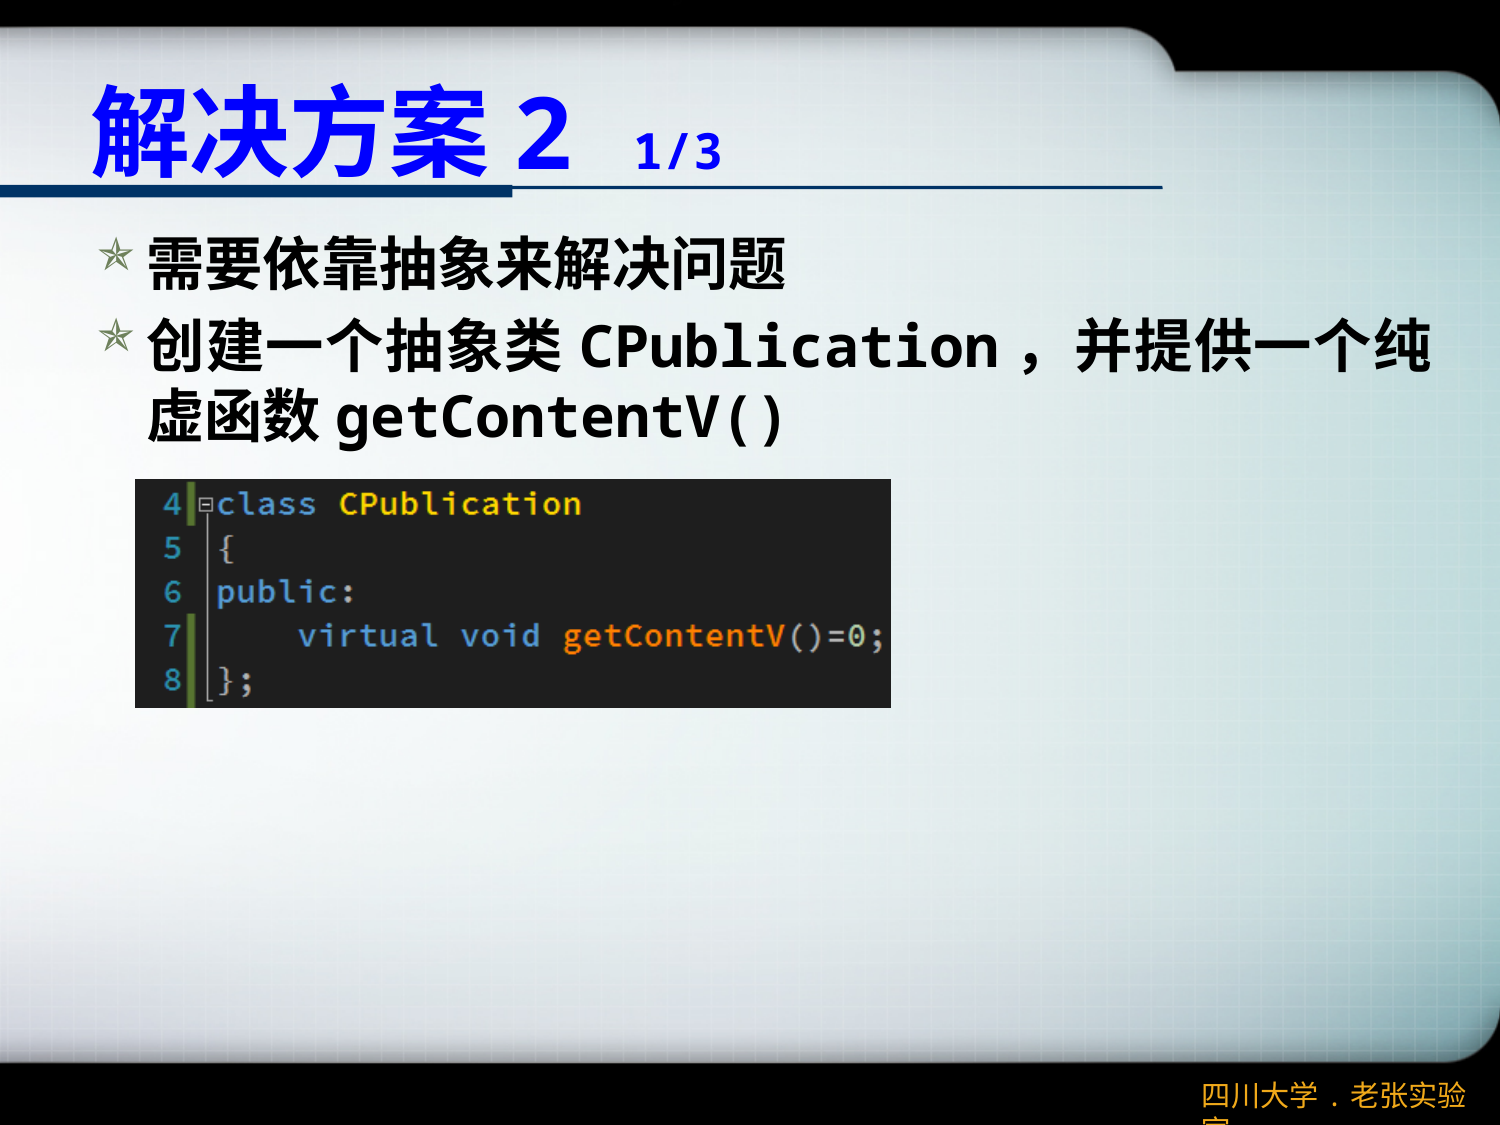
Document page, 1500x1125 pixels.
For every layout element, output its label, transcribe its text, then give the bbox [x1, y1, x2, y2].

picture [0, 0, 1500, 1125]
title 解决方案2 1/3 [75, 78, 1447, 180]
list 需要依靠抽象来解决问题 创建一个抽象类CPublication，并提供一个纯虚函数getContentV() [75, 219, 1447, 1059]
